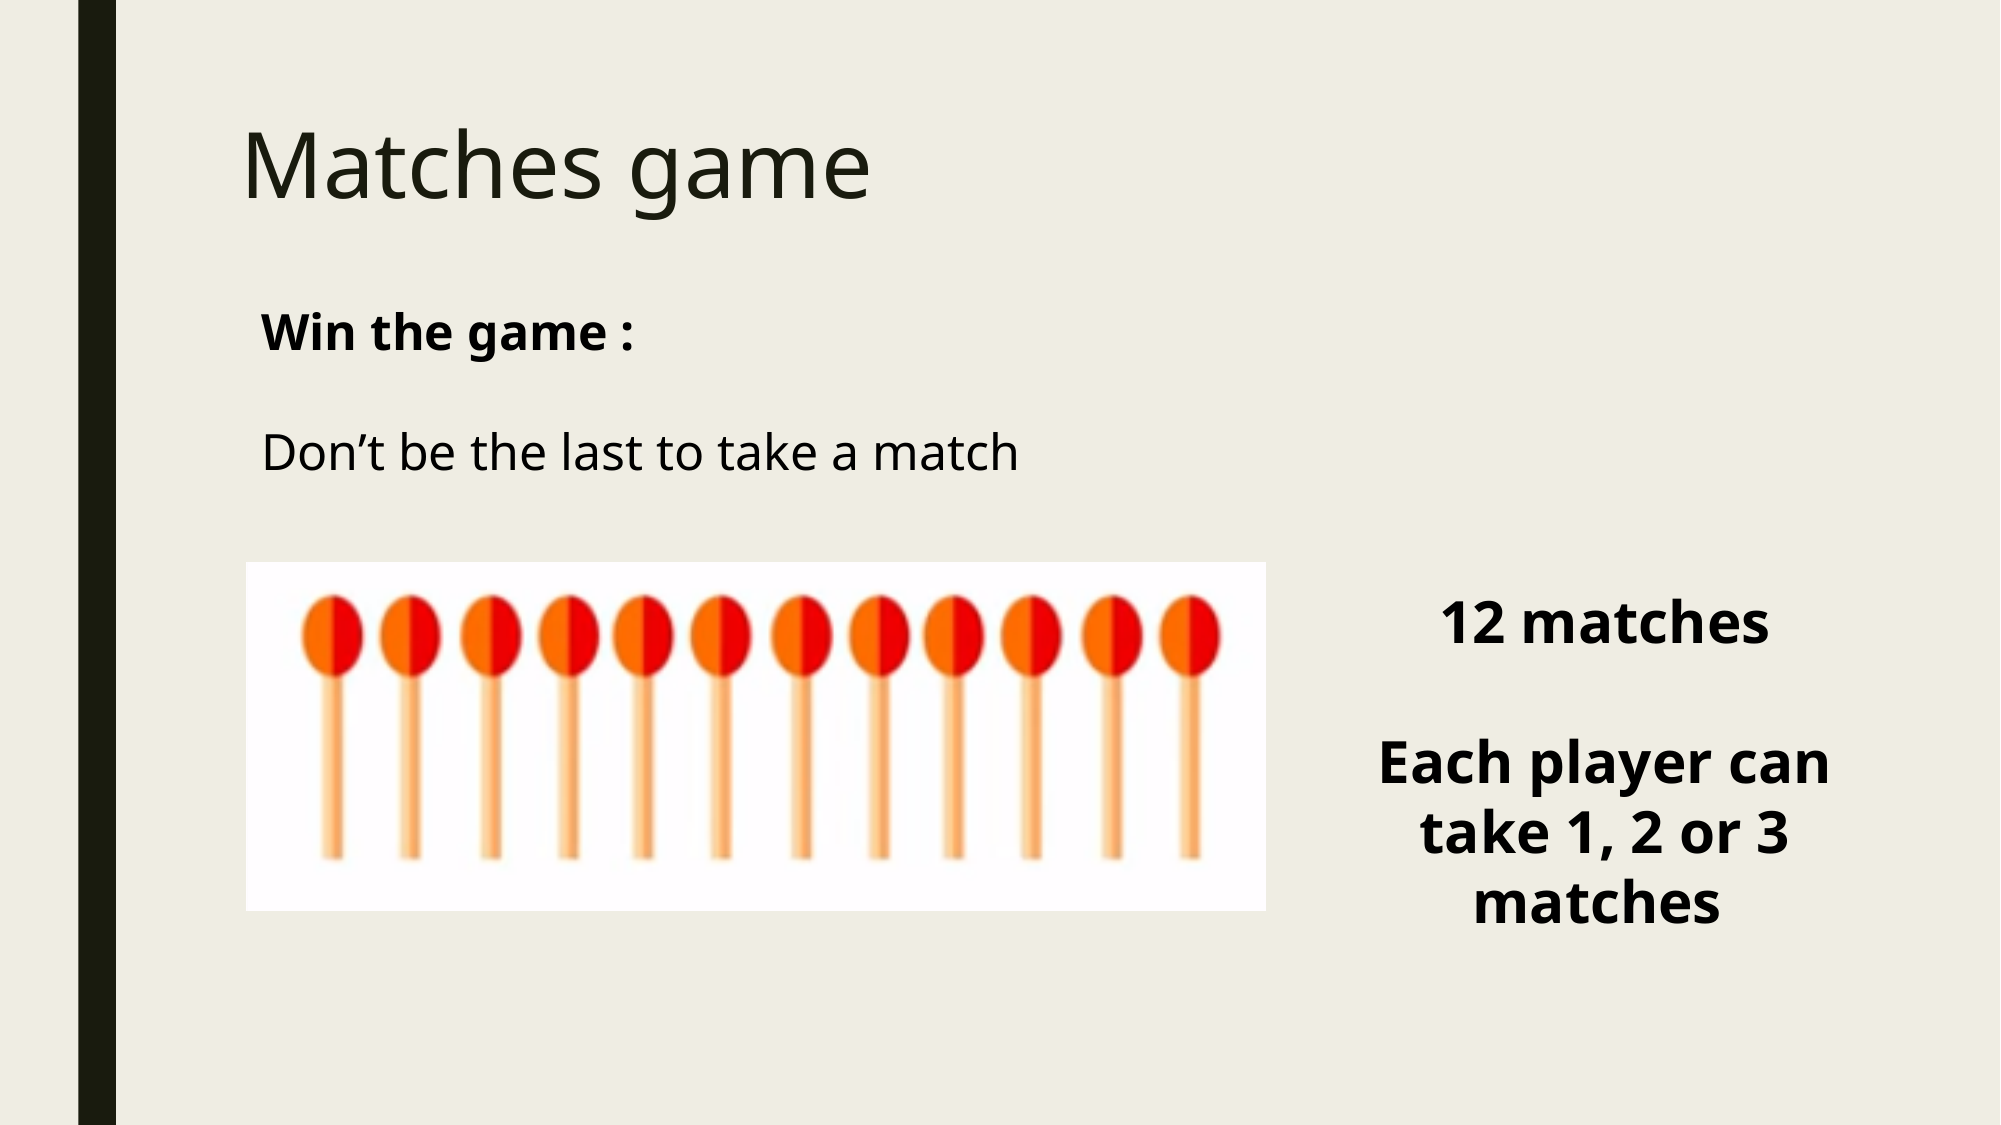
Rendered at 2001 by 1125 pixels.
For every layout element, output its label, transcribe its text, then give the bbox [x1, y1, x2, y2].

title Matches game [225, 112, 1800, 293]
text_box 12 matches Each player can take 1, 2 or 3 matches [1310, 578, 1899, 943]
picture [246, 562, 1266, 911]
text_box Win the game : Don’t be the last to take a match [246, 293, 1733, 488]
list [225, 293, 1800, 1091]
